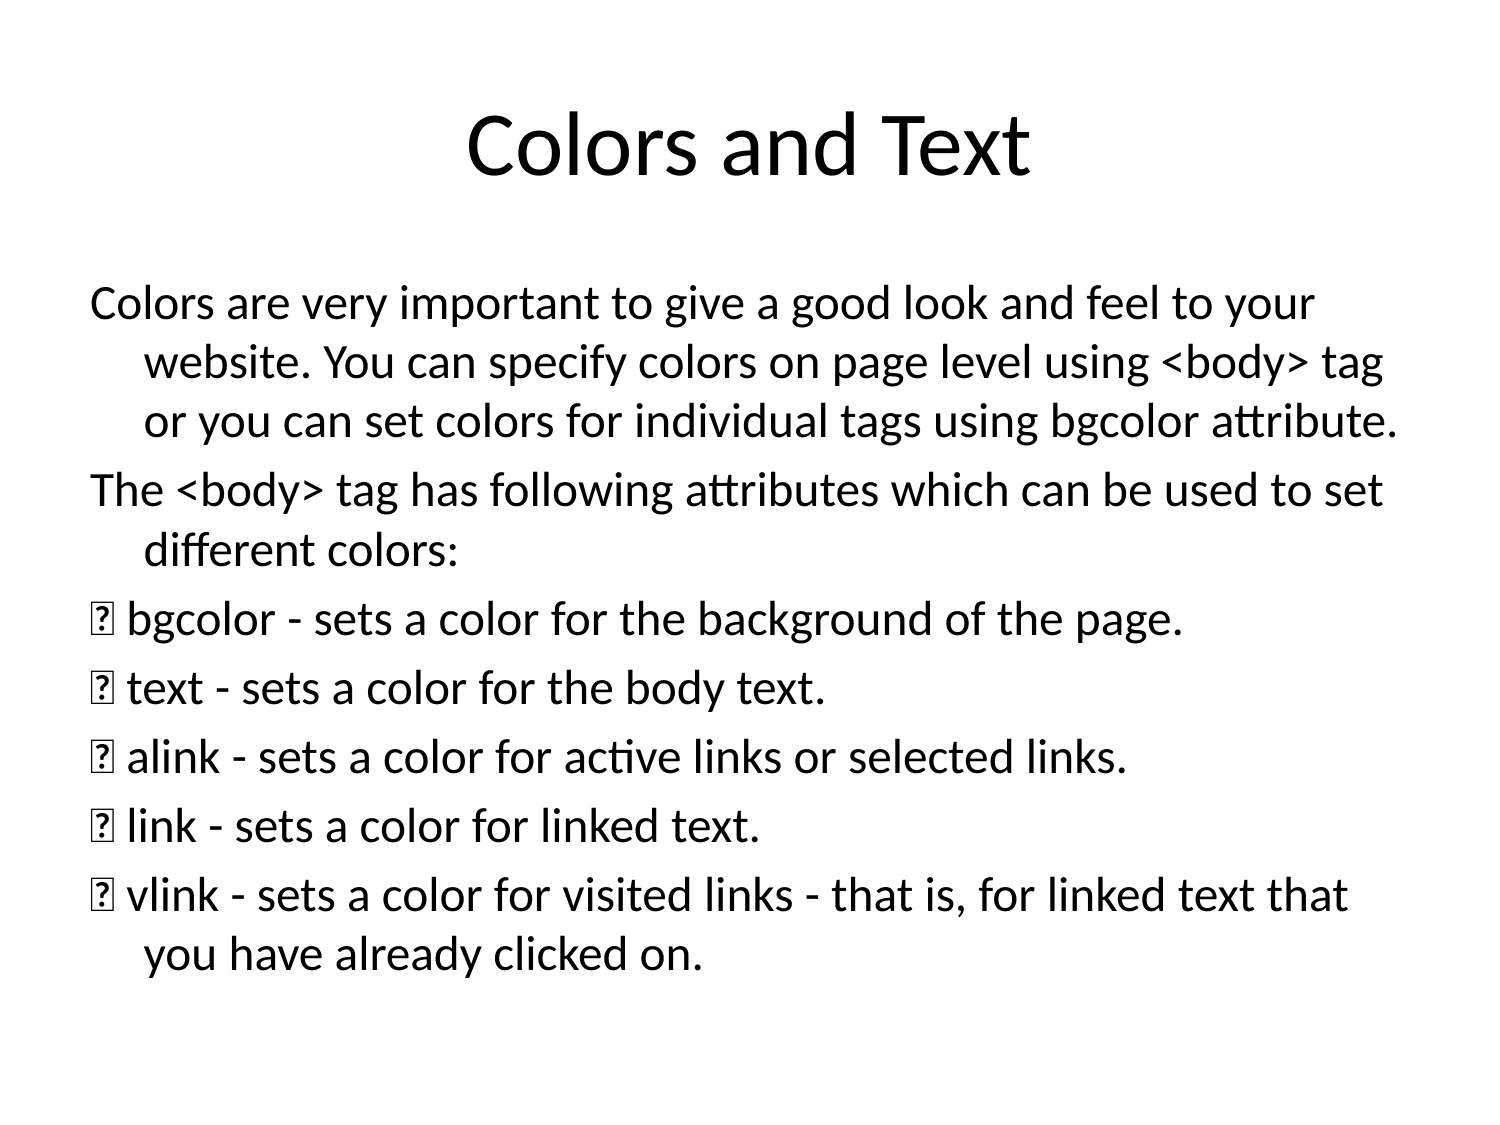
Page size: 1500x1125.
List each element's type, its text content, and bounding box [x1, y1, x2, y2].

title Colors and Text [75, 45, 1425, 233]
list Colors are very important to give a good look and feel to your website. You can specify colors on page level using <body> tag or you can set colors for individual tags using bgcolor attribute. The <body> tag has following attributes which can be used to set different colors:  bgcolor - sets a color for the background of the page.  text - sets a color for the body text.  alink - sets a color for active links or selected links.  link - sets a color for linked text.  vlink - sets a color for visited links - that is, for linked text that you have already clicked on. [75, 262, 1425, 1005]
